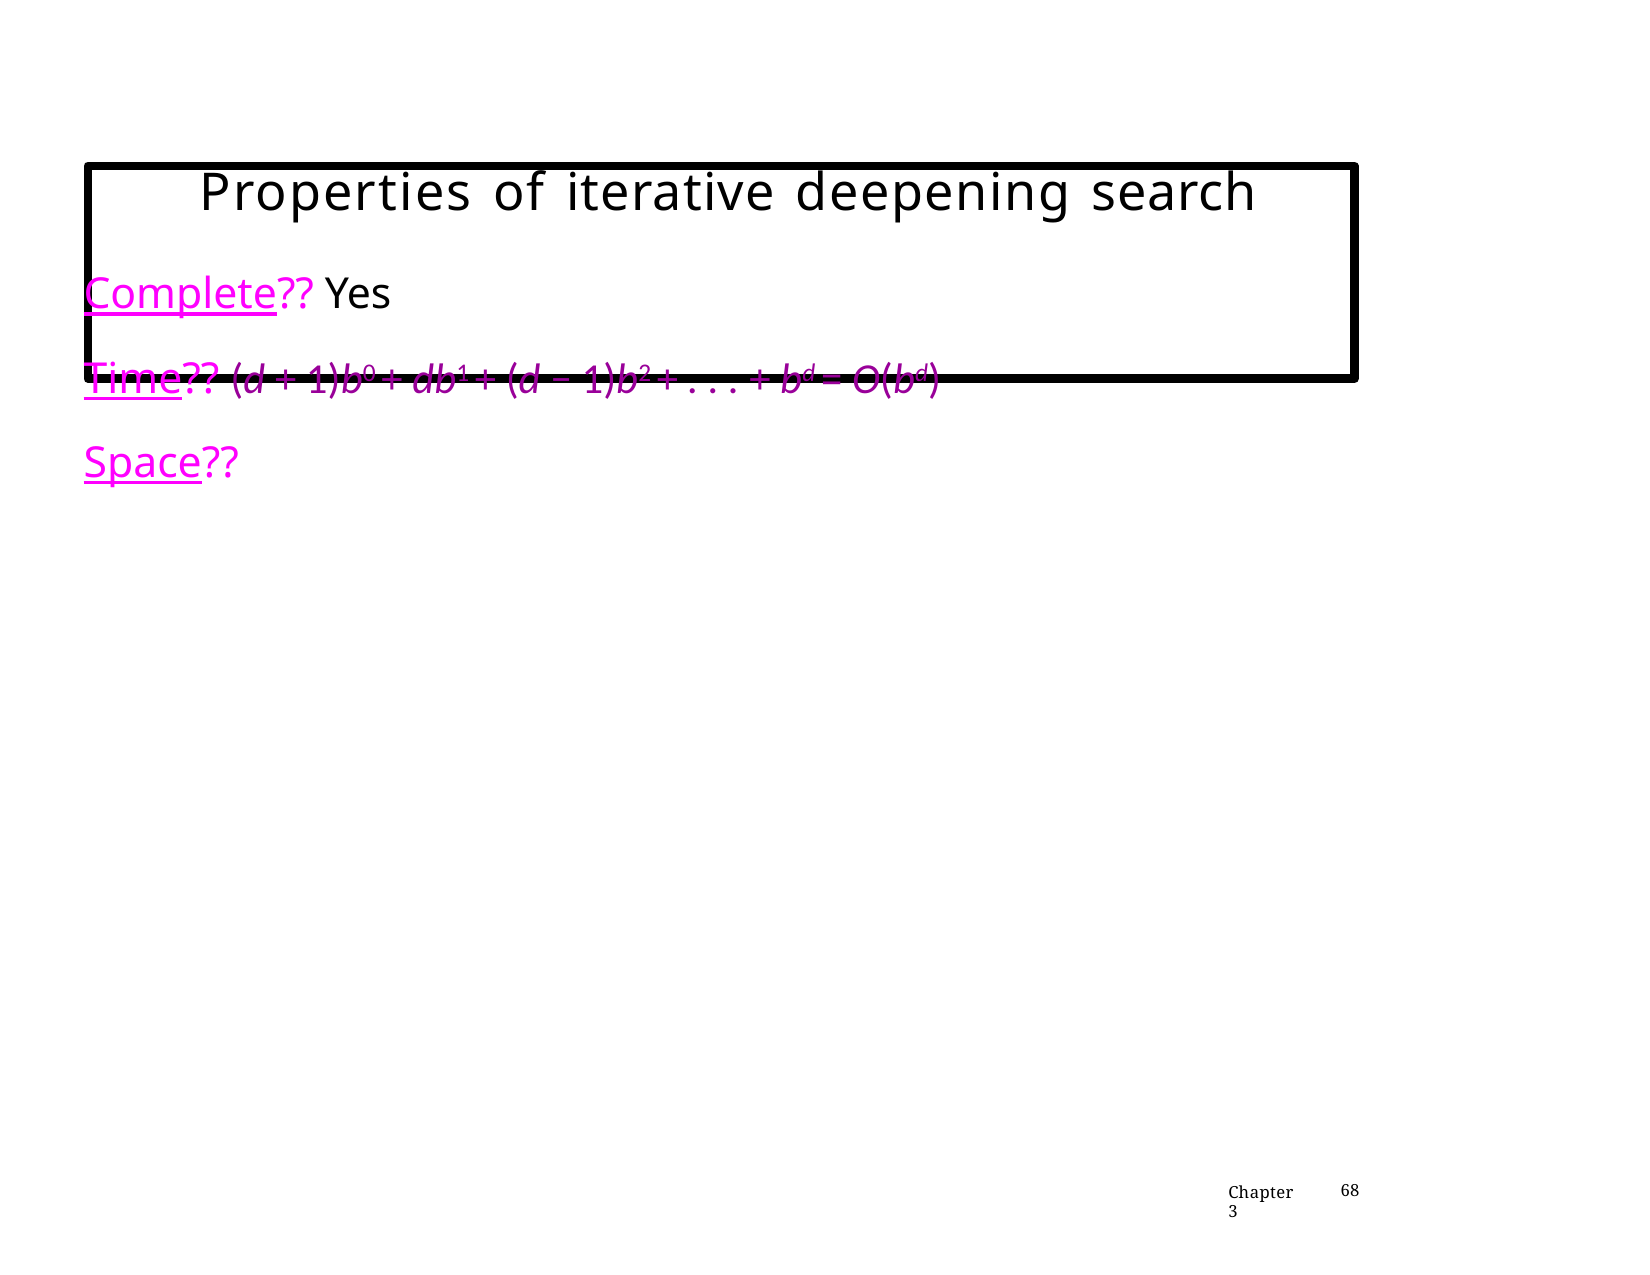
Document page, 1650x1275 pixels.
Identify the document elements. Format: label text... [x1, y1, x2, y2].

title Properties of iterative deepening search [87, 165, 1355, 379]
slide_number 68 [1334, 1183, 1367, 1275]
footer Chapter 3 [1226, 1183, 1308, 1275]
text_box Complete?? Yes Time?? (d + 1)b0 + db1 + (d − 1)b2 + . . . + bd = O(bd) Space?? [77, 263, 1125, 487]
